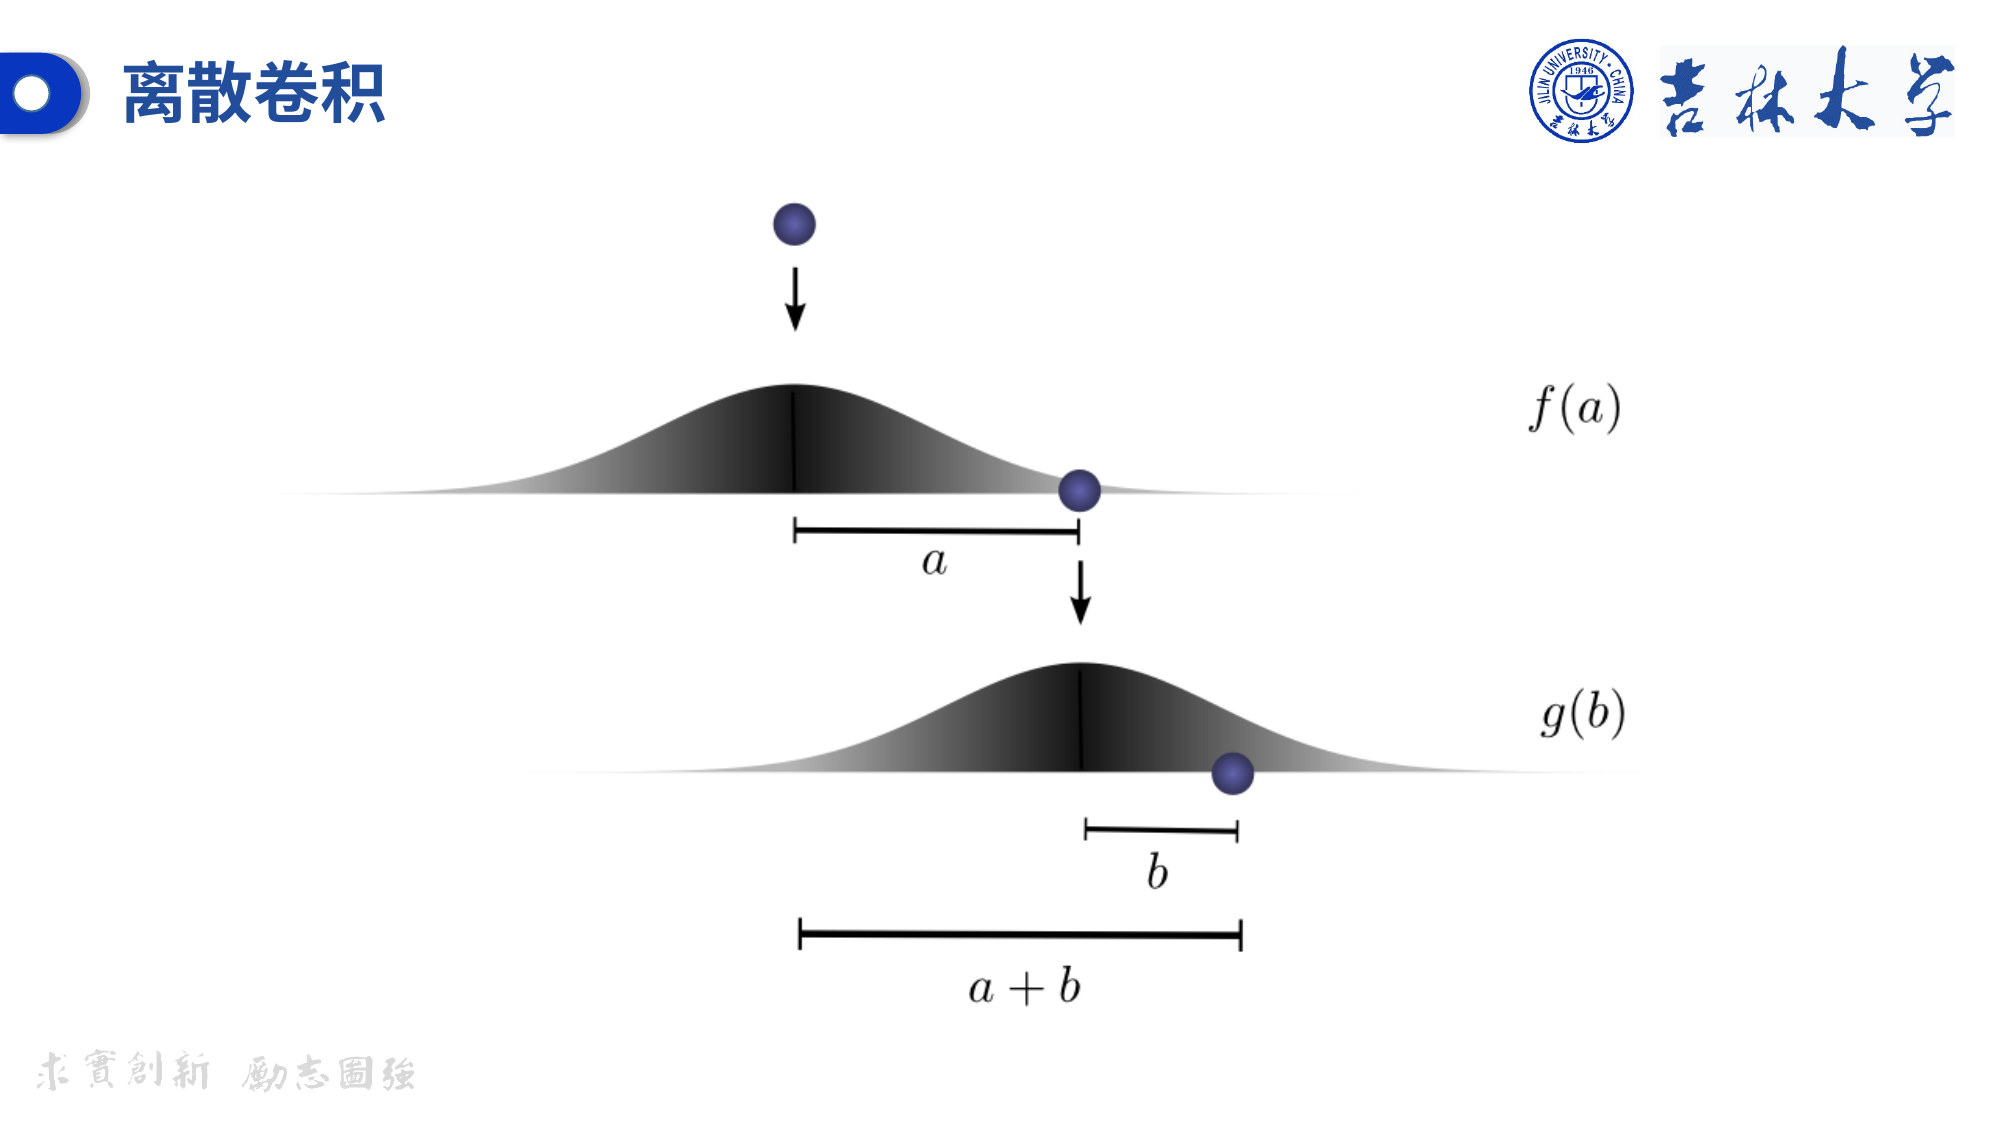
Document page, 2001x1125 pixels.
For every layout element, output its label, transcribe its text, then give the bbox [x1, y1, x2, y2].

text_box 离散卷积 [105, 43, 1395, 138]
picture [280, 163, 1720, 1038]
picture [1526, 35, 1637, 146]
